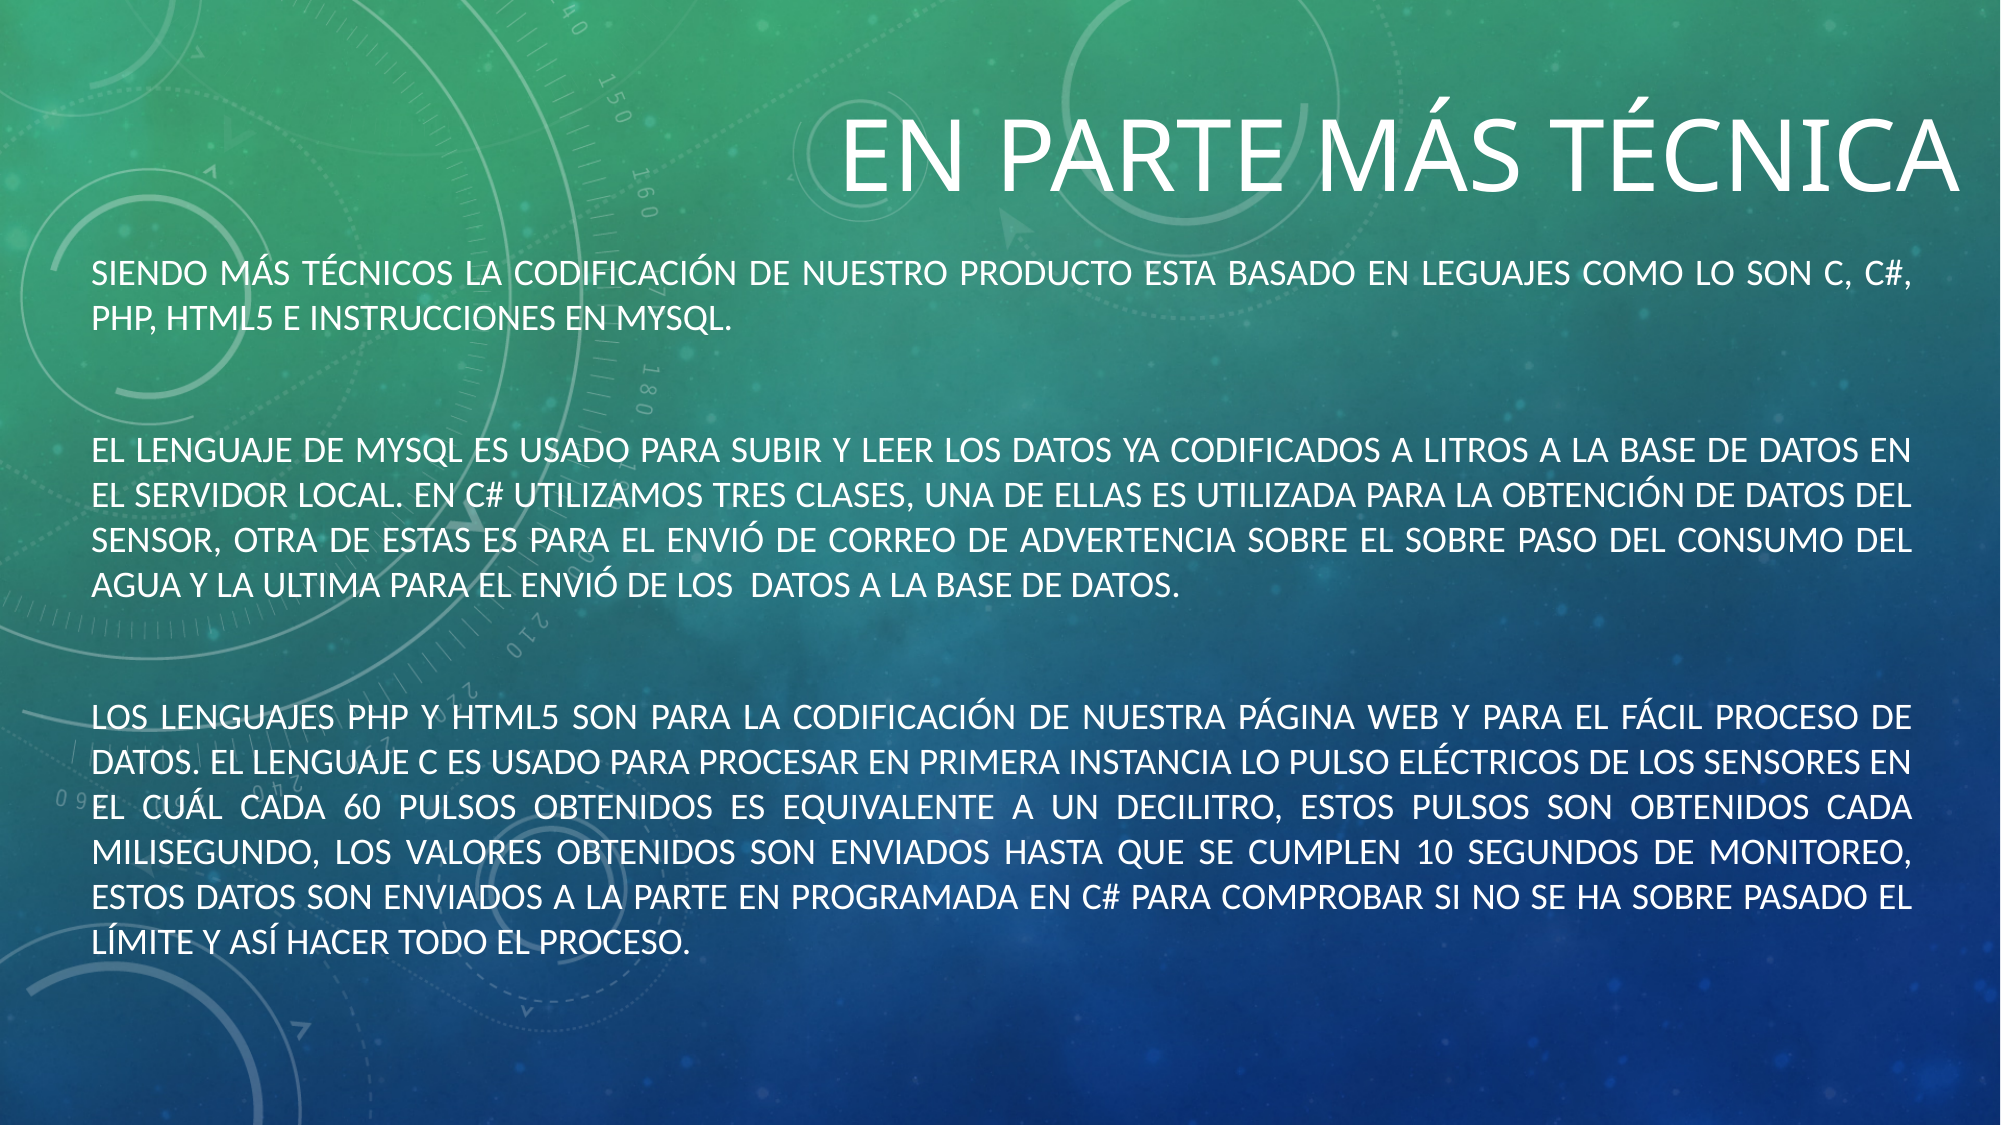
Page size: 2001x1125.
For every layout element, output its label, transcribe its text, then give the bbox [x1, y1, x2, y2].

title En parte más técnica [795, 31, 1977, 219]
subtitle Siendo más técnicos la codificación de nuestro producto esta basado en leguajes como lo son C, C#, PHP, HTML5 e instrucciones en MySql. El lenguaje de MySQL es usado para subir y leer los datos ya codificados a litros a la base de datos en el servidor local. En c# utilizamos tres clases, una de ellas es utilizada para la obtención de datos del sensor, otra de estas es para el envió de correo de advertencia sobre el sobre paso del consumo del agua y la ultima para el envió de los datos a la base de datos. Los lenguajes PHP y HTML5 son para la codificación de nuestra página web y para el fácil proceso de datos. El lenguaje c es usado para procesar en primera instancia lo pulso eléctricos de los sensores en el cuál cada 60 pulsos obtenidos es equivalente a un decilitro, estos pulsos son obtenidos cada milisegundo, los valores obtenidos son enviados hasta que se cumplen 10 segundos de monitoreo, estos datos son enviados a la parte en programada en c# para comprobar si no se ha sobre pasado el límite y así hacer todo el proceso. [76, 240, 1929, 1074]
picture [0, 0, 2001, 1125]
